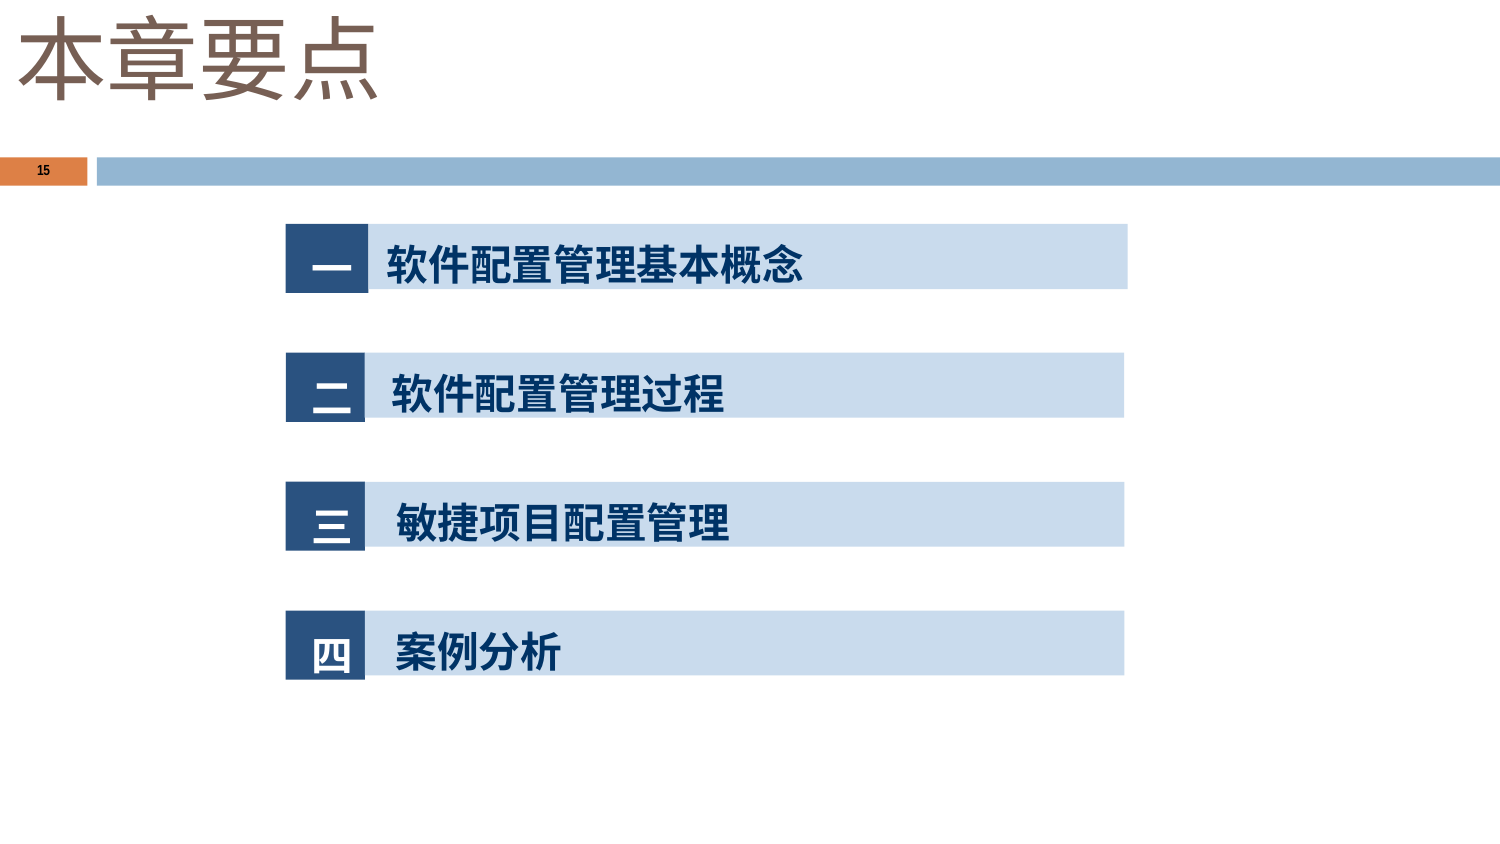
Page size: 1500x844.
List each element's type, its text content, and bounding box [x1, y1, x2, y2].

text_box 敏捷项目配置管理 [364, 481, 1125, 547]
text_box 三 [285, 481, 365, 551]
title 本章要点 [12, 0, 385, 144]
text_box 15 [35, 158, 53, 179]
text_box 软件配置管理过程 [364, 352, 1125, 418]
text_box 软件配置管理基本概念 [368, 223, 1128, 290]
text_box 四 [285, 610, 365, 680]
text_box 案例分析 [364, 610, 1125, 676]
text_box 一 [285, 223, 369, 293]
text_box 二 [285, 352, 365, 422]
